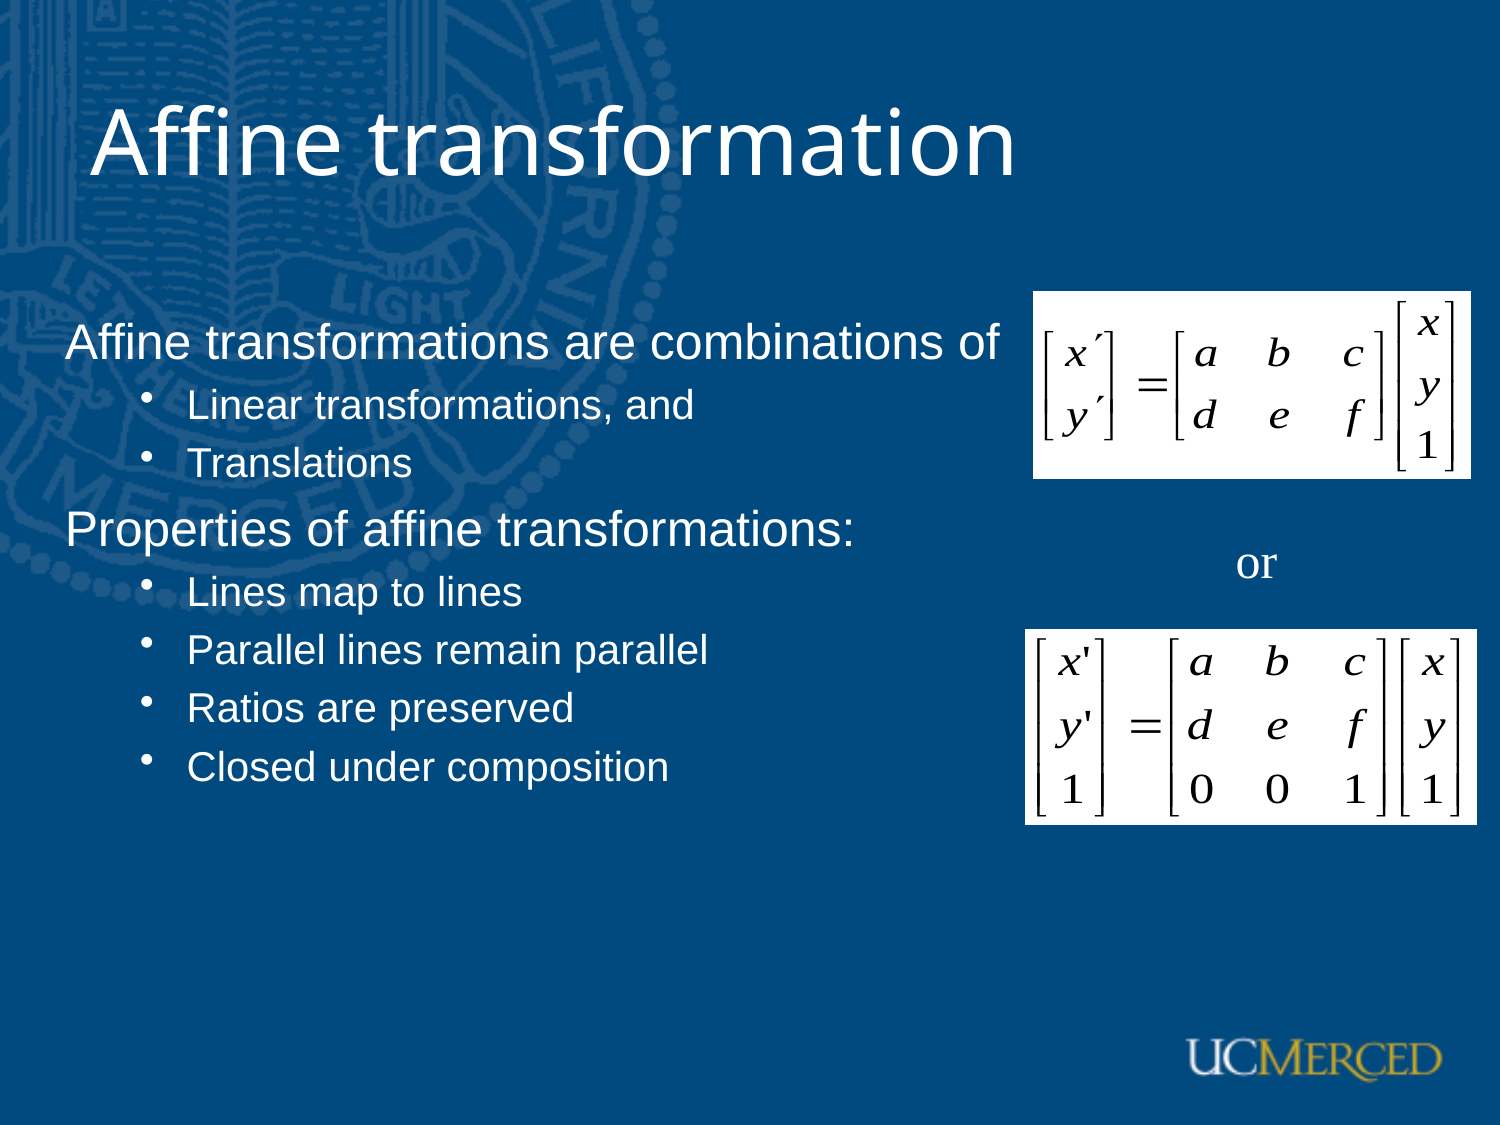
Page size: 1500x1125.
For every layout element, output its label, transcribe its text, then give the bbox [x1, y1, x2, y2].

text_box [1033, 290, 1471, 480]
text_box Affine transformations are combinations of Linear transformations, and Translations Properties of affine transformations: Lines map to lines Parallel lines remain parallel Ratios are preserved Closed under composition [50, 302, 1456, 988]
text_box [1024, 628, 1478, 826]
text_box or [1220, 521, 1346, 596]
picture [0, 0, 1500, 1125]
title Affine transformation [75, 45, 1425, 233]
